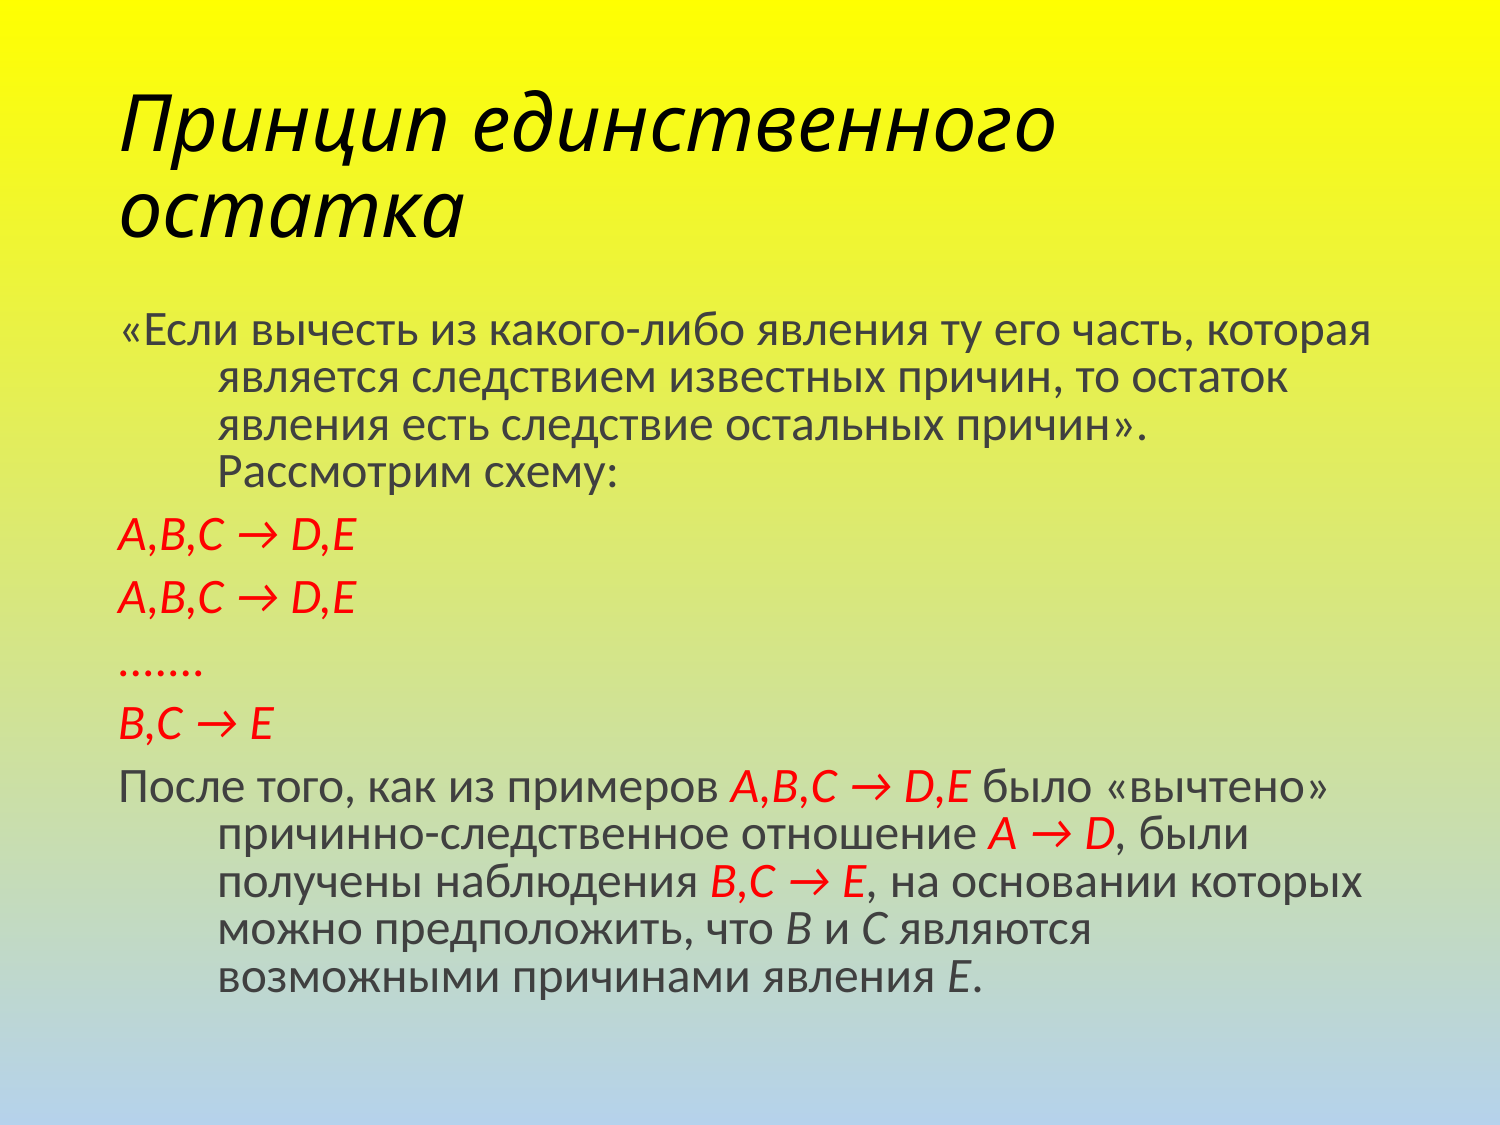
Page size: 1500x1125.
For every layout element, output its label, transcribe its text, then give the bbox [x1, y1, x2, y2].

list «Если вычесть из какого-либо явления ту его часть, которая является следствием известных причин, то остаток явления есть следствие остальных причин». Рассмотрим схему: A,B,C → D,Е A,B,C → D,Е ....... B,C → Е После того, как из примеров A,B,C → D,Е было «вычтено» причинно-следственное отношение A → D, были получены наблюдения B,C → Е, на основании которых можно предположить, что B и C являются возможными причинами явления Е. [103, 299, 1397, 1014]
title Принцип единственного остатка [103, 59, 1397, 278]
